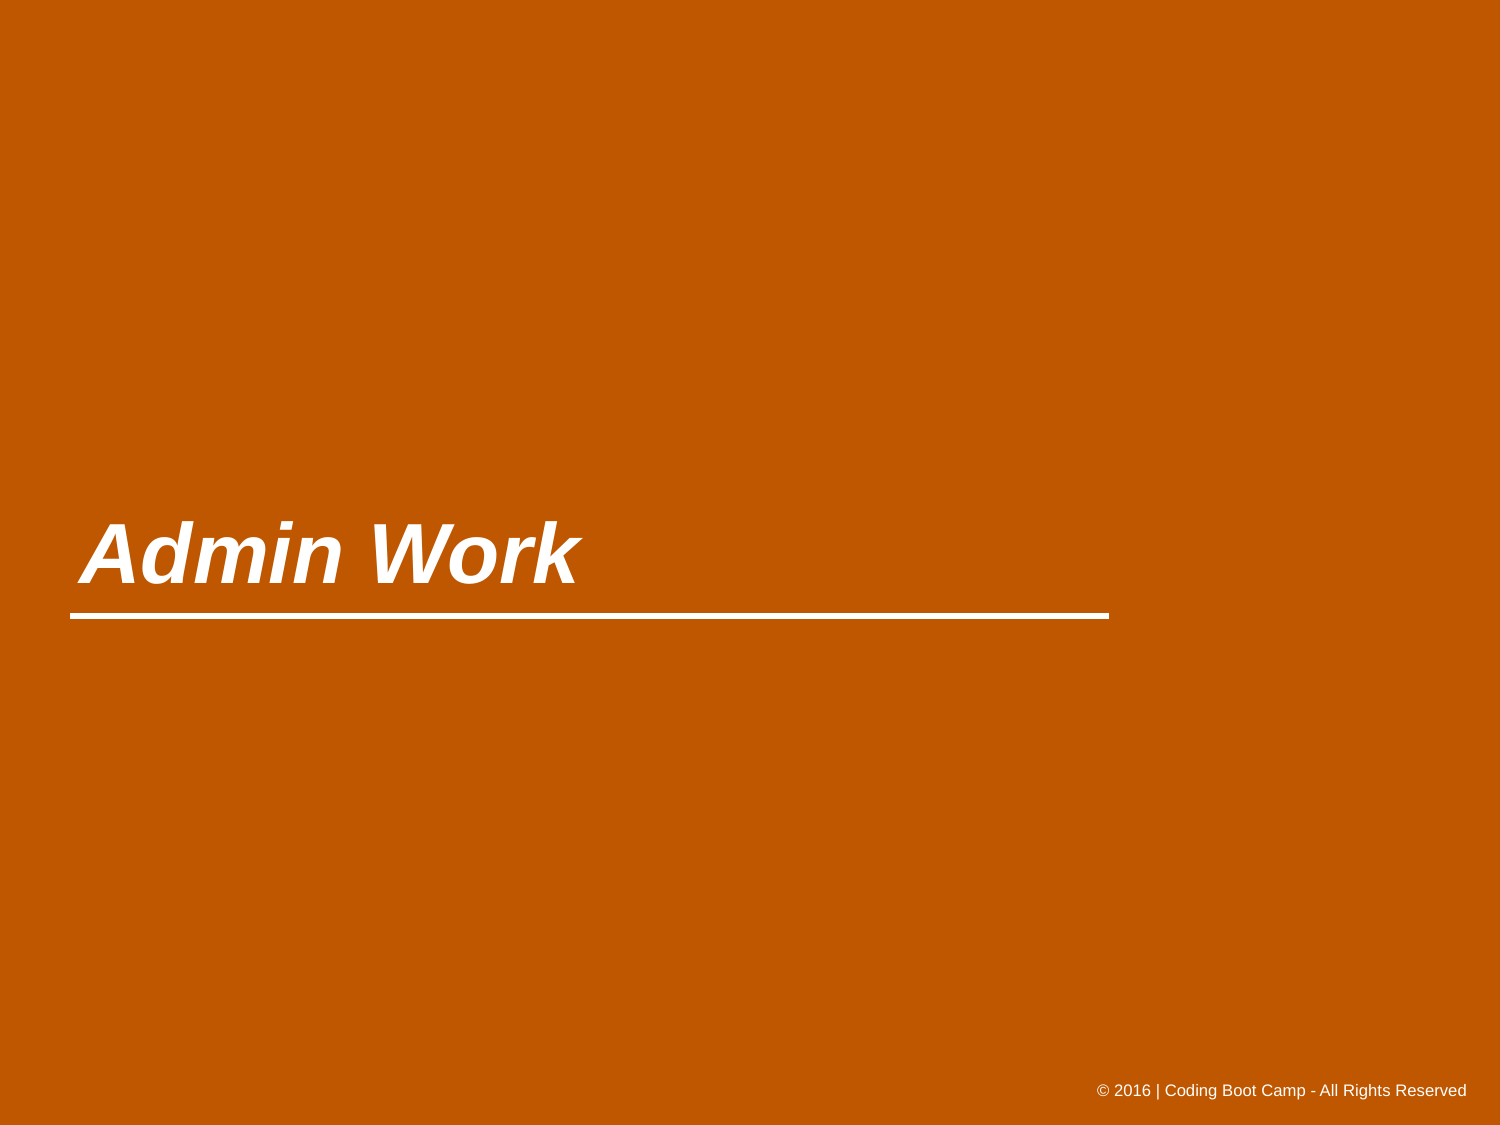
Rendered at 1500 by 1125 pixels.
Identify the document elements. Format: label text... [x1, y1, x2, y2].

title Admin Work [64, 484, 1415, 628]
